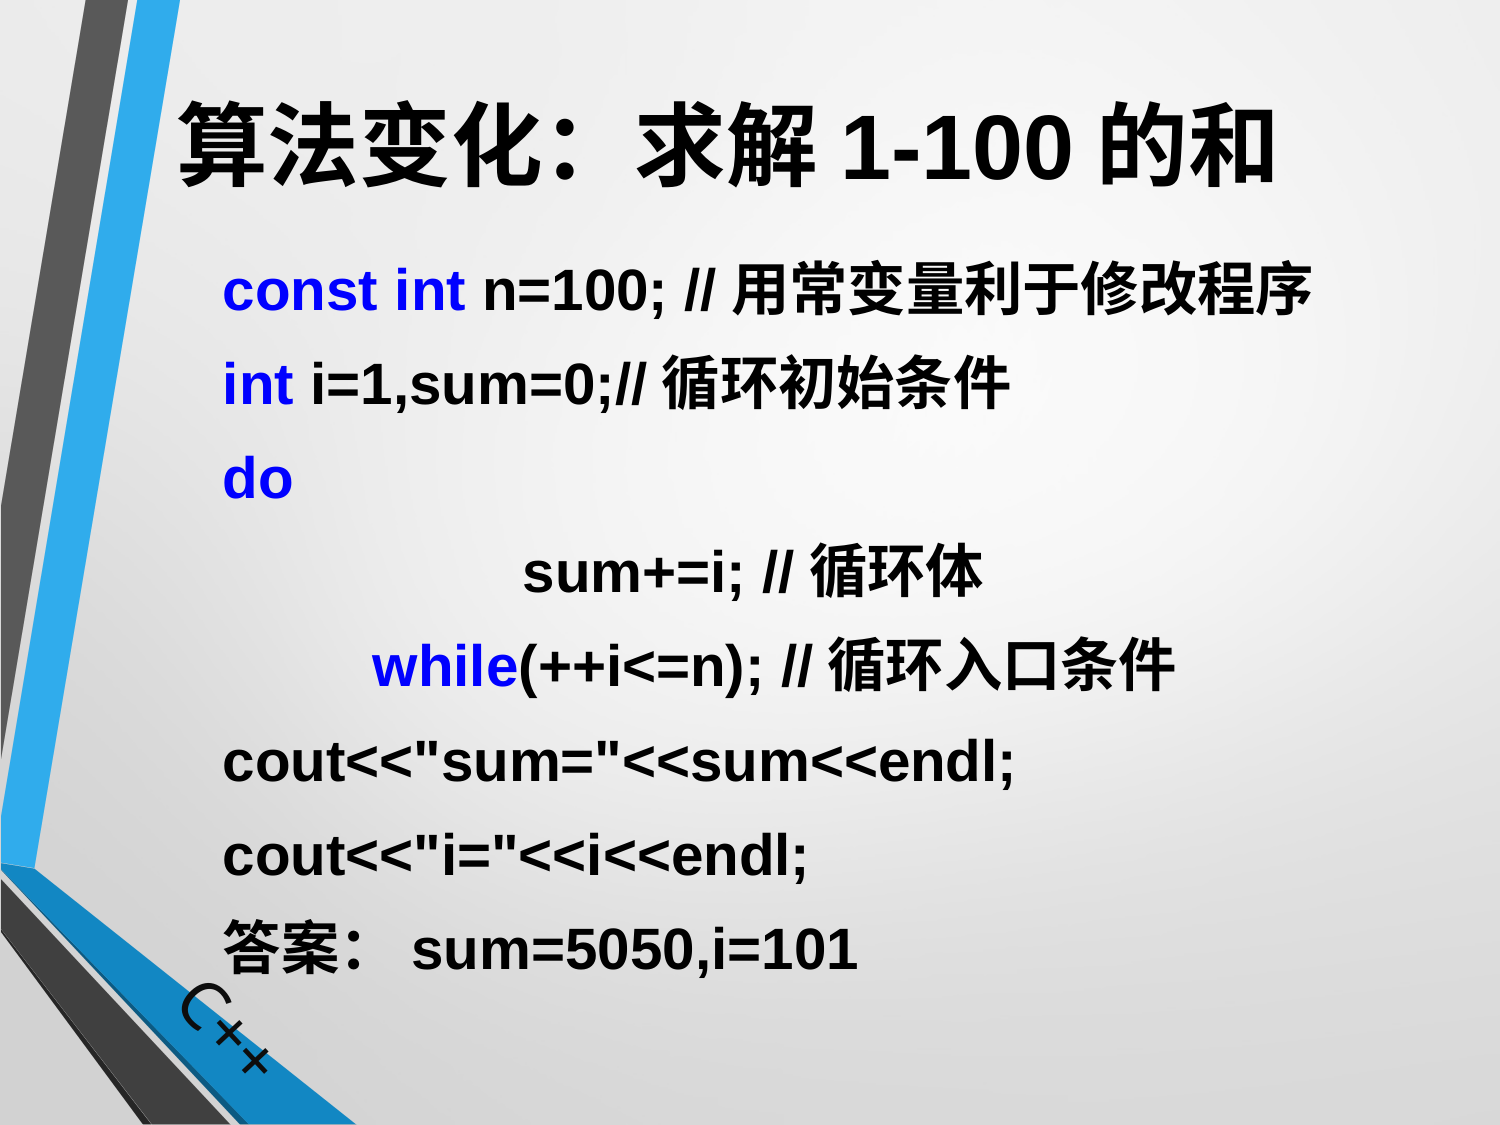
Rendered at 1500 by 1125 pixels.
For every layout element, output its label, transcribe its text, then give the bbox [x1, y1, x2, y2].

list const int n=100; //用常变量利于修改程序 int i=1,sum=0;//循环初始条件 do sum+=i; //循环体 while(++i<=n); //循环入口条件 cout<<"sum="<<sum<<endl; cout<<"i="<<i<<endl; 答案：sum=5050,i=101 [161, 275, 1425, 1053]
picture [0, 0, 358, 1125]
title 算法变化：求解1-100的和 [161, 43, 1425, 242]
